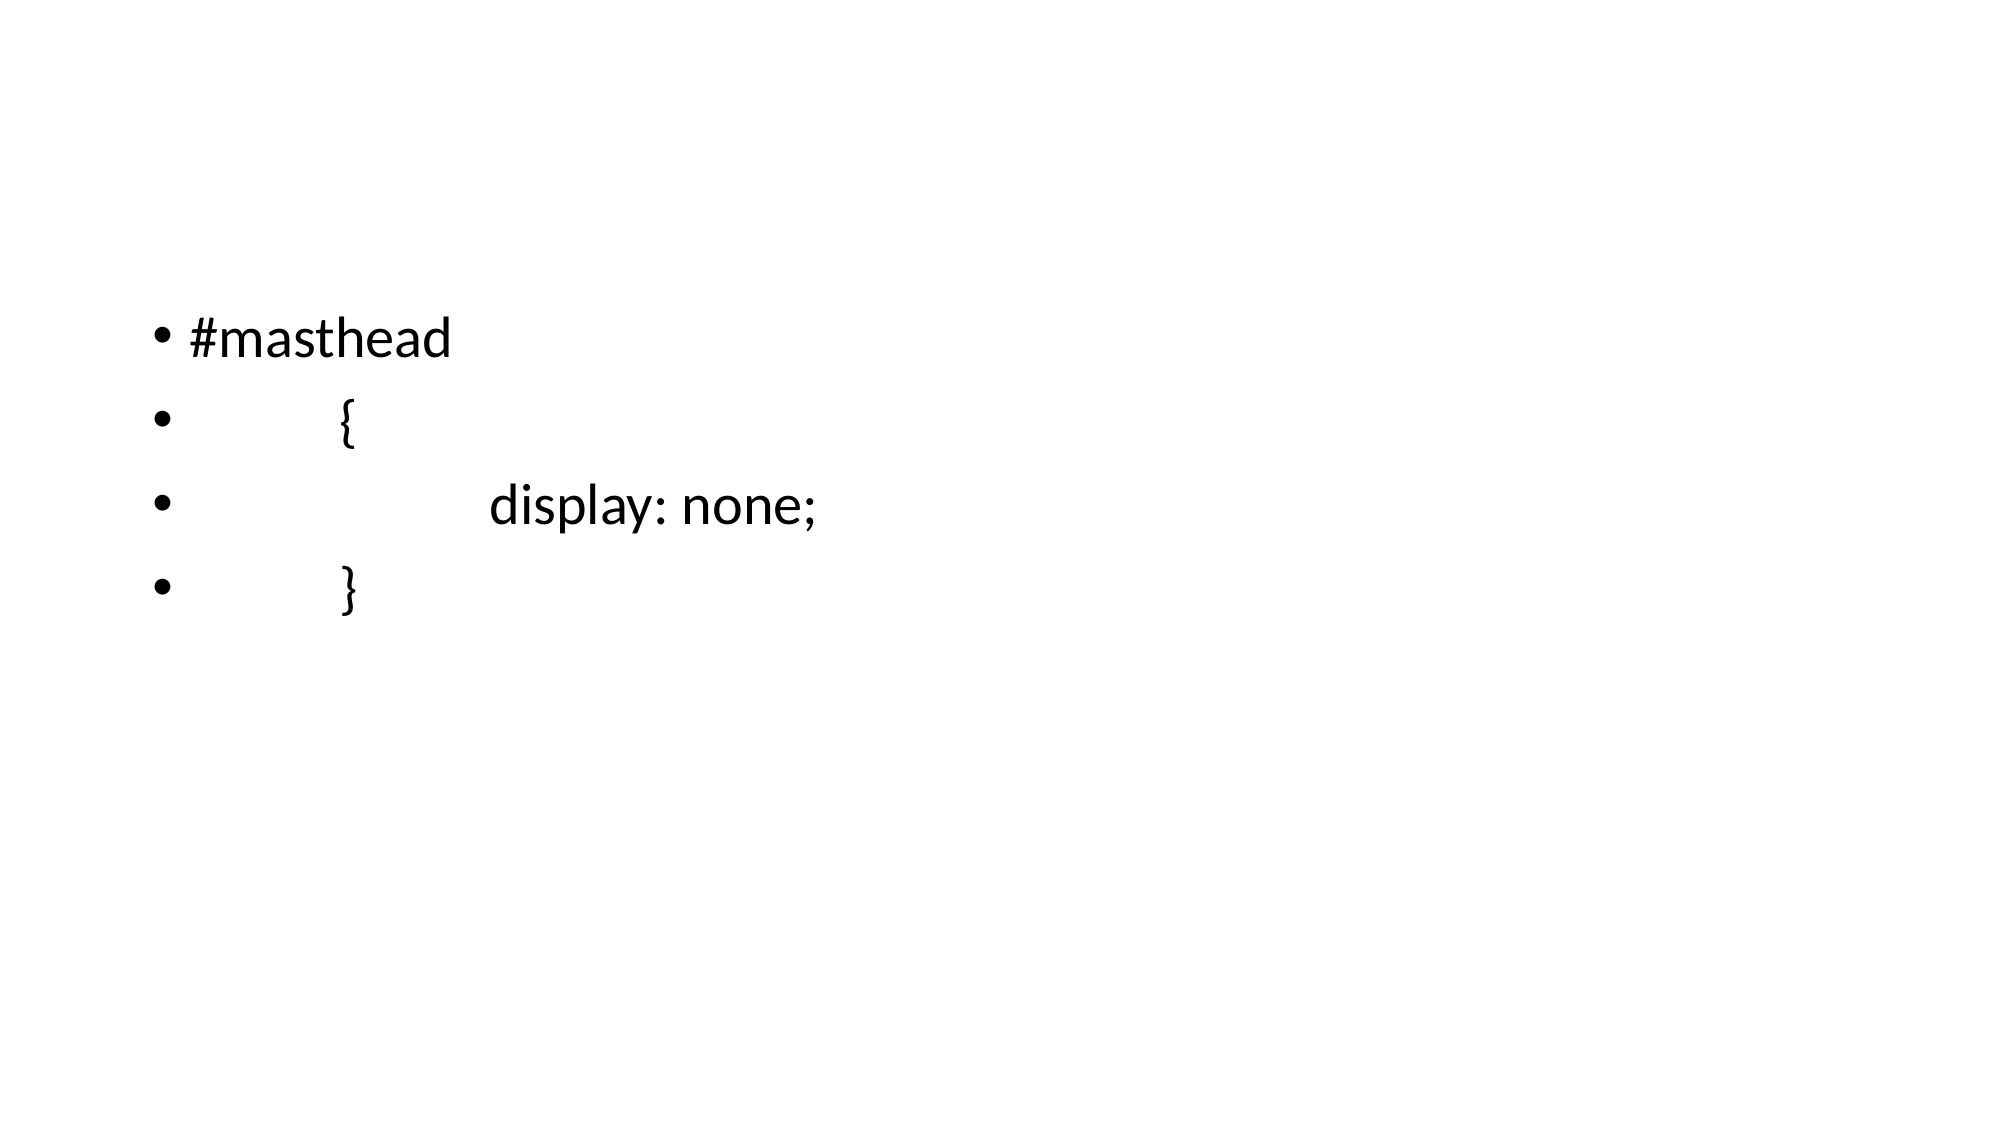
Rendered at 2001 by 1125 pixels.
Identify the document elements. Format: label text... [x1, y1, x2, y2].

list #masthead { display: none; } [137, 299, 1863, 1014]
